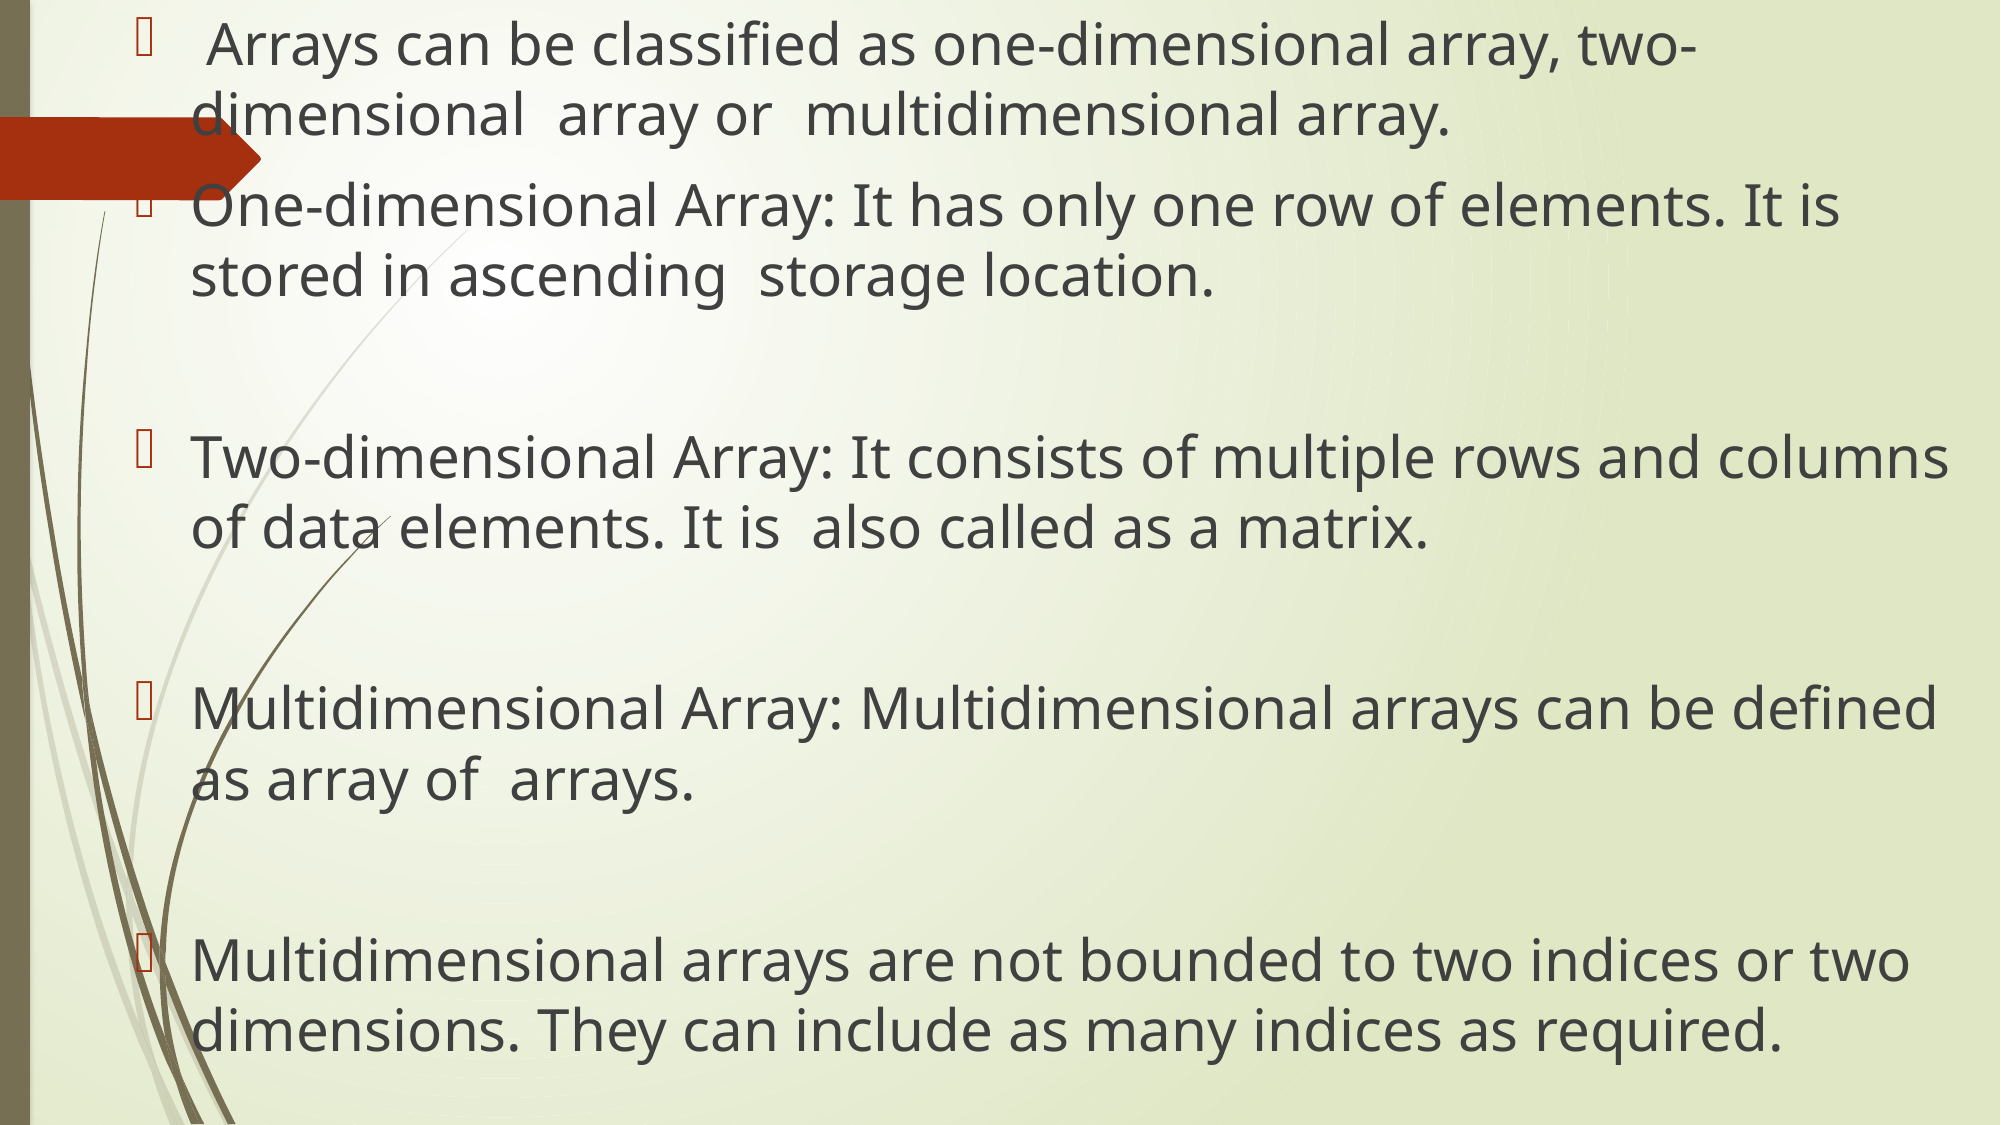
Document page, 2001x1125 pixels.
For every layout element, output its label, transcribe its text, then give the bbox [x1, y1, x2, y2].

list Arrays can be classified as one-dimensional array, two- dimensional array or multidimensional array. One-dimensional Array: It has only one row of elements. It is stored in ascending storage location. Two-dimensional Array: It consists of multiple rows and columns of data elements. It is also called as a matrix. Multidimensional Array: Multidimensional arrays can be defined as array of arrays. Multidimensional arrays are not bounded to two indices or two dimensions. They can include as many indices as required. [119, 0, 2000, 1090]
